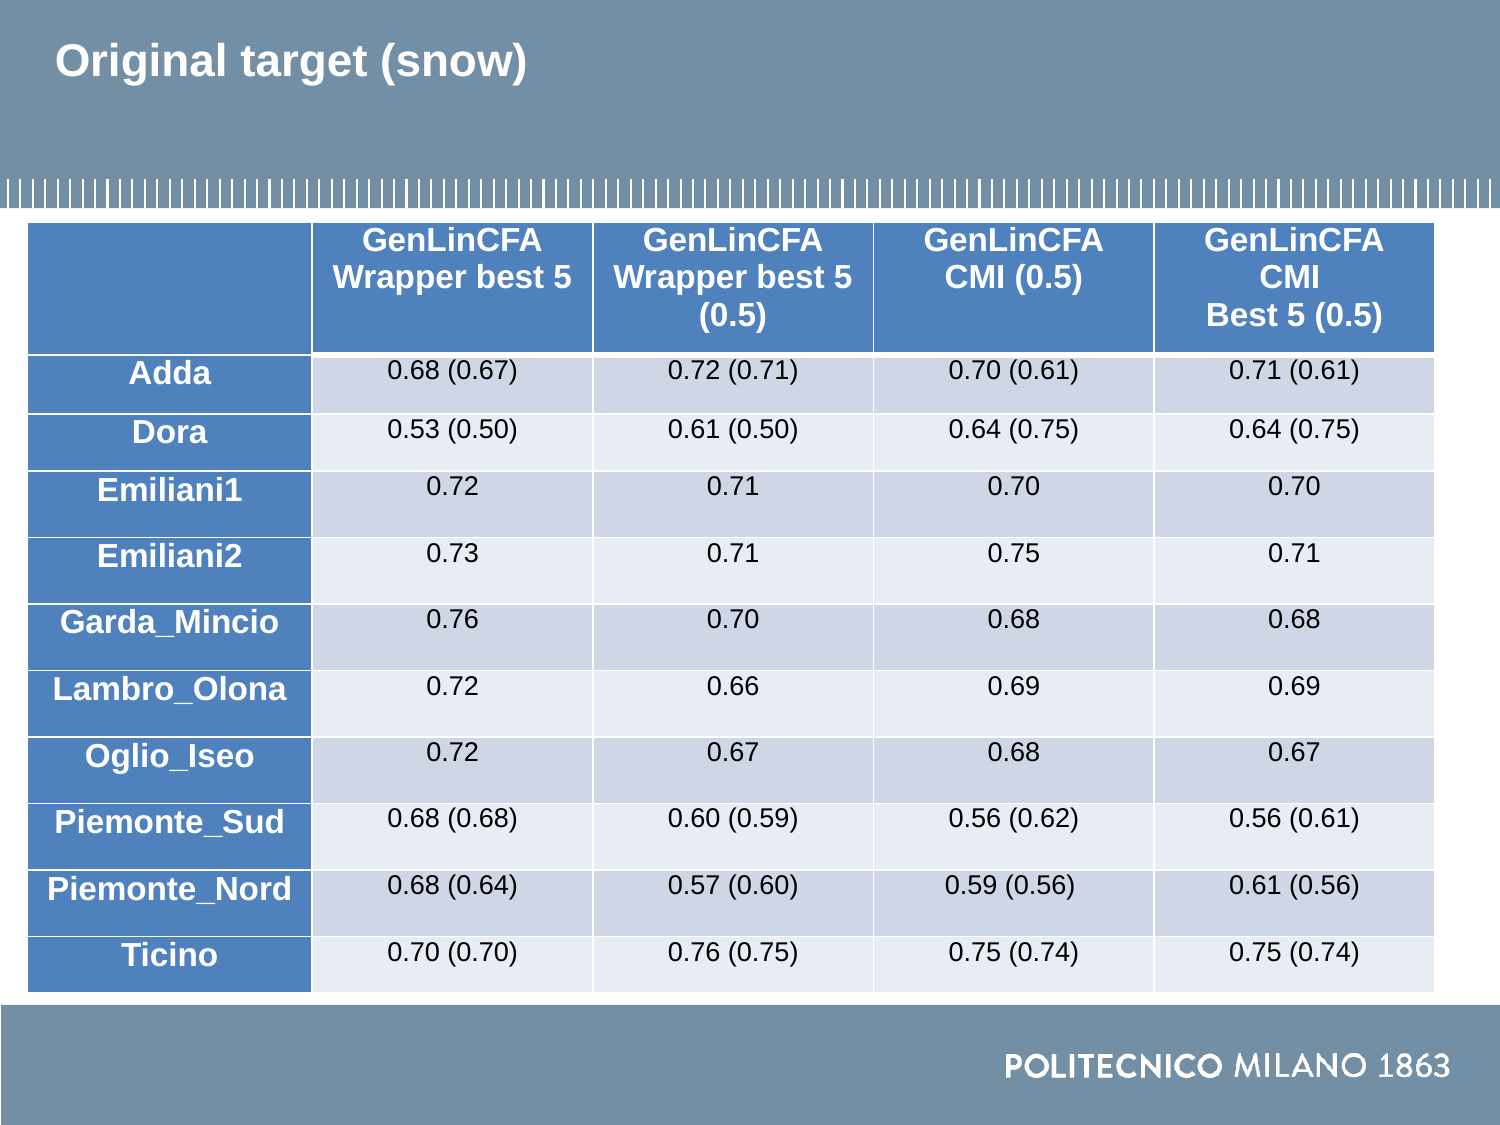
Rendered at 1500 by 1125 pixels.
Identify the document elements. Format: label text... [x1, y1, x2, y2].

table_cell 0.68 [874, 738, 1153, 803]
table_cell Adda [28, 356, 311, 413]
table_cell 0.71 (0.61) [1155, 358, 1434, 413]
table_cell 0.69 [874, 671, 1153, 736]
table_cell 0.68 [1155, 605, 1434, 670]
table_cell 0.67 [1155, 738, 1434, 803]
table_cell Dora [28, 415, 311, 470]
table_cell 0.76 [313, 605, 592, 670]
table_cell 0.72 [313, 738, 592, 803]
table_cell Emiliani2 [28, 538, 311, 603]
table_cell 0.70 (0.61) [874, 358, 1153, 413]
table_header [28, 223, 311, 354]
table_cell 0.56 (0.61) [1155, 804, 1434, 869]
table_cell 0.68 [874, 605, 1153, 670]
table_cell 0.68 (0.64) [313, 871, 592, 936]
table_cell Ticino [28, 937, 311, 992]
table_cell 0.76 (0.75) [594, 937, 873, 992]
table_header GenLinCFA Wrapper best 5 (0.5) [594, 223, 873, 352]
table_cell 0.66 [594, 671, 873, 736]
table_cell 0.71 [594, 538, 873, 603]
table_cell 0.64 (0.75) [1155, 415, 1434, 470]
table_cell 0.59 (0.56) [874, 871, 1153, 936]
table_cell 0.75 [874, 538, 1153, 603]
table_cell 0.60 (0.59) [594, 804, 873, 869]
title Original target (snow) [46, 22, 1456, 162]
table_cell 0.70 [874, 472, 1153, 537]
table_cell 0.61 (0.50) [594, 415, 873, 470]
table_cell 0.70 (0.70) [313, 937, 592, 992]
table_cell Garda_Mincio [28, 605, 311, 670]
table_cell Piemonte_Nord [28, 871, 311, 936]
table_cell 0.71 [594, 472, 873, 537]
table_cell 0.70 [594, 605, 873, 670]
table_header GenLinCFA CMI (0.5) [874, 223, 1153, 352]
table_cell 0.71 [1155, 538, 1434, 603]
table_cell 0.61 (0.56) [1155, 871, 1434, 936]
table_cell Oglio_Iseo [28, 738, 311, 803]
table_cell 0.72 (0.71) [594, 358, 873, 413]
table_cell Emiliani1 [28, 472, 311, 537]
table_cell Lambro_Olona [28, 671, 311, 736]
table_cell 0.67 [594, 738, 873, 803]
table_cell 0.75 (0.74) [874, 937, 1153, 992]
table_cell Piemonte_Sud [28, 804, 311, 869]
table_header GenLinCFA Wrapper best 5 [313, 223, 592, 352]
table_cell 0.64 (0.75) [874, 415, 1153, 470]
table_cell 0.53 (0.50) [313, 415, 592, 470]
table_cell 0.70 [1155, 472, 1434, 537]
table_cell 0.68 (0.67) [313, 358, 592, 413]
table_cell 0.57 (0.60) [594, 871, 873, 936]
table_cell 0.73 [313, 538, 592, 603]
picture [999, 1041, 1456, 1089]
table_cell 0.72 [313, 671, 592, 736]
table_cell 0.56 (0.62) [874, 804, 1153, 869]
table_header GenLinCFA CMI Best 5 (0.5) [1155, 223, 1434, 352]
table_cell 0.75 (0.74) [1155, 937, 1434, 992]
table_cell 0.68 (0.68) [313, 804, 592, 869]
table_cell 0.72 [313, 472, 592, 537]
table_cell 0.69 [1155, 671, 1434, 736]
